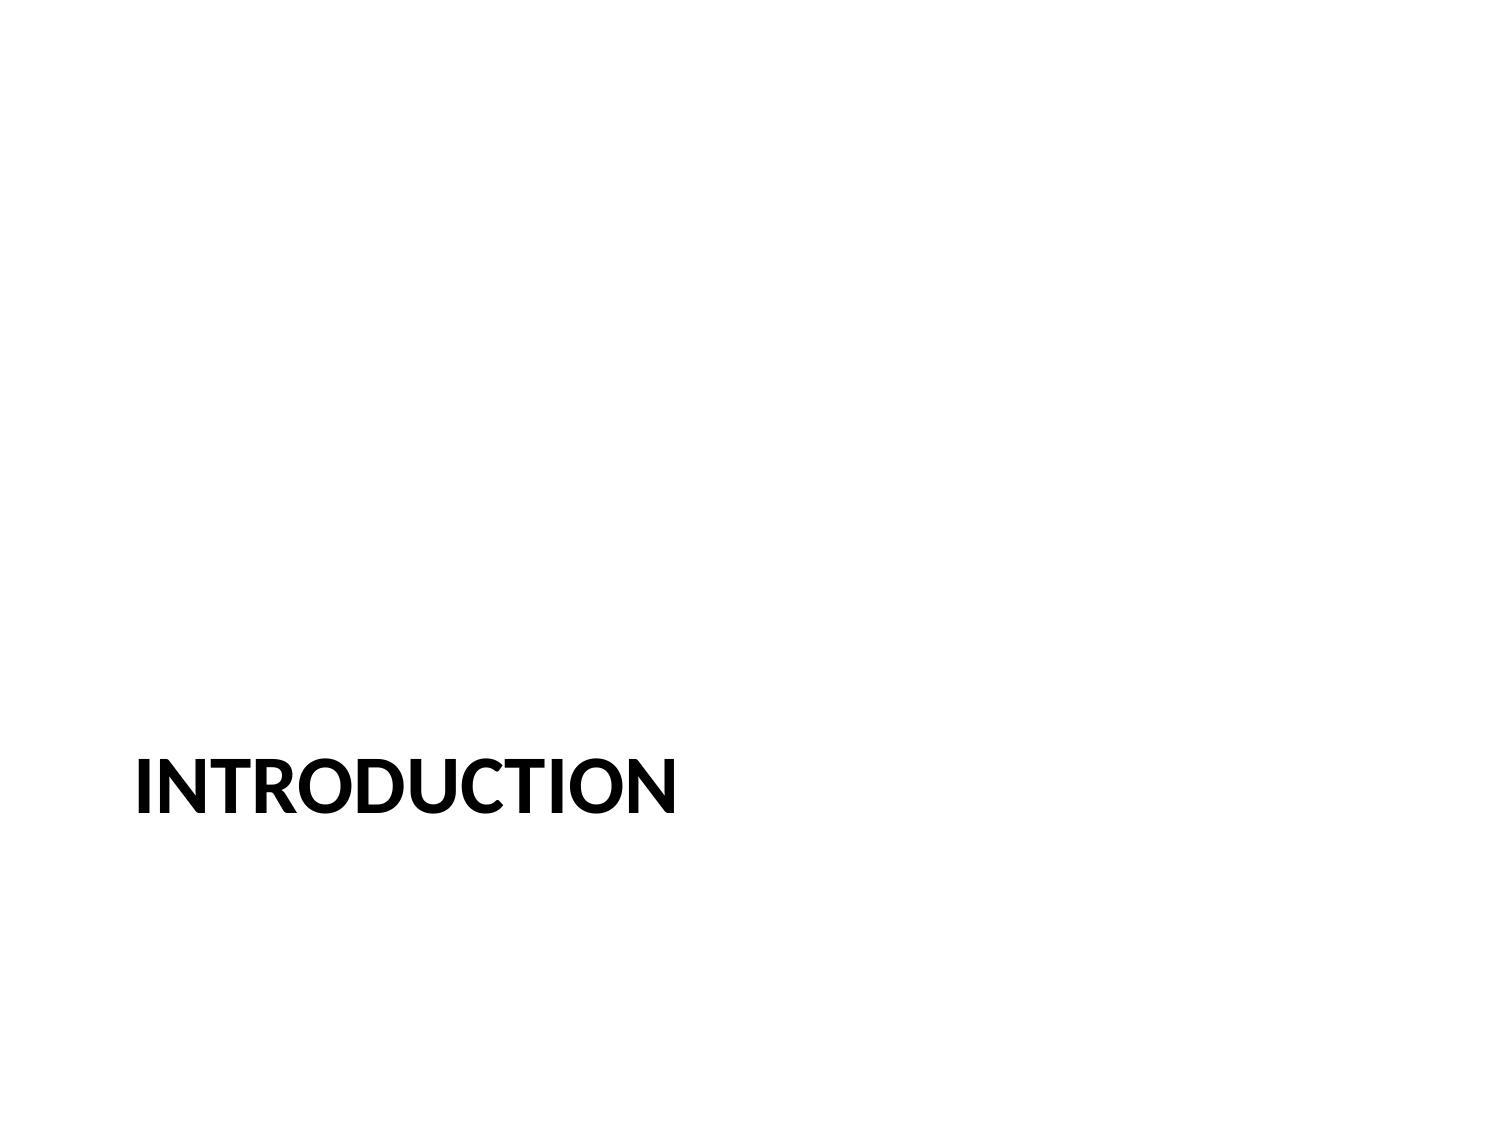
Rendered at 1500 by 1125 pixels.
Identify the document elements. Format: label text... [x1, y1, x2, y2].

title introduction [118, 722, 1394, 947]
